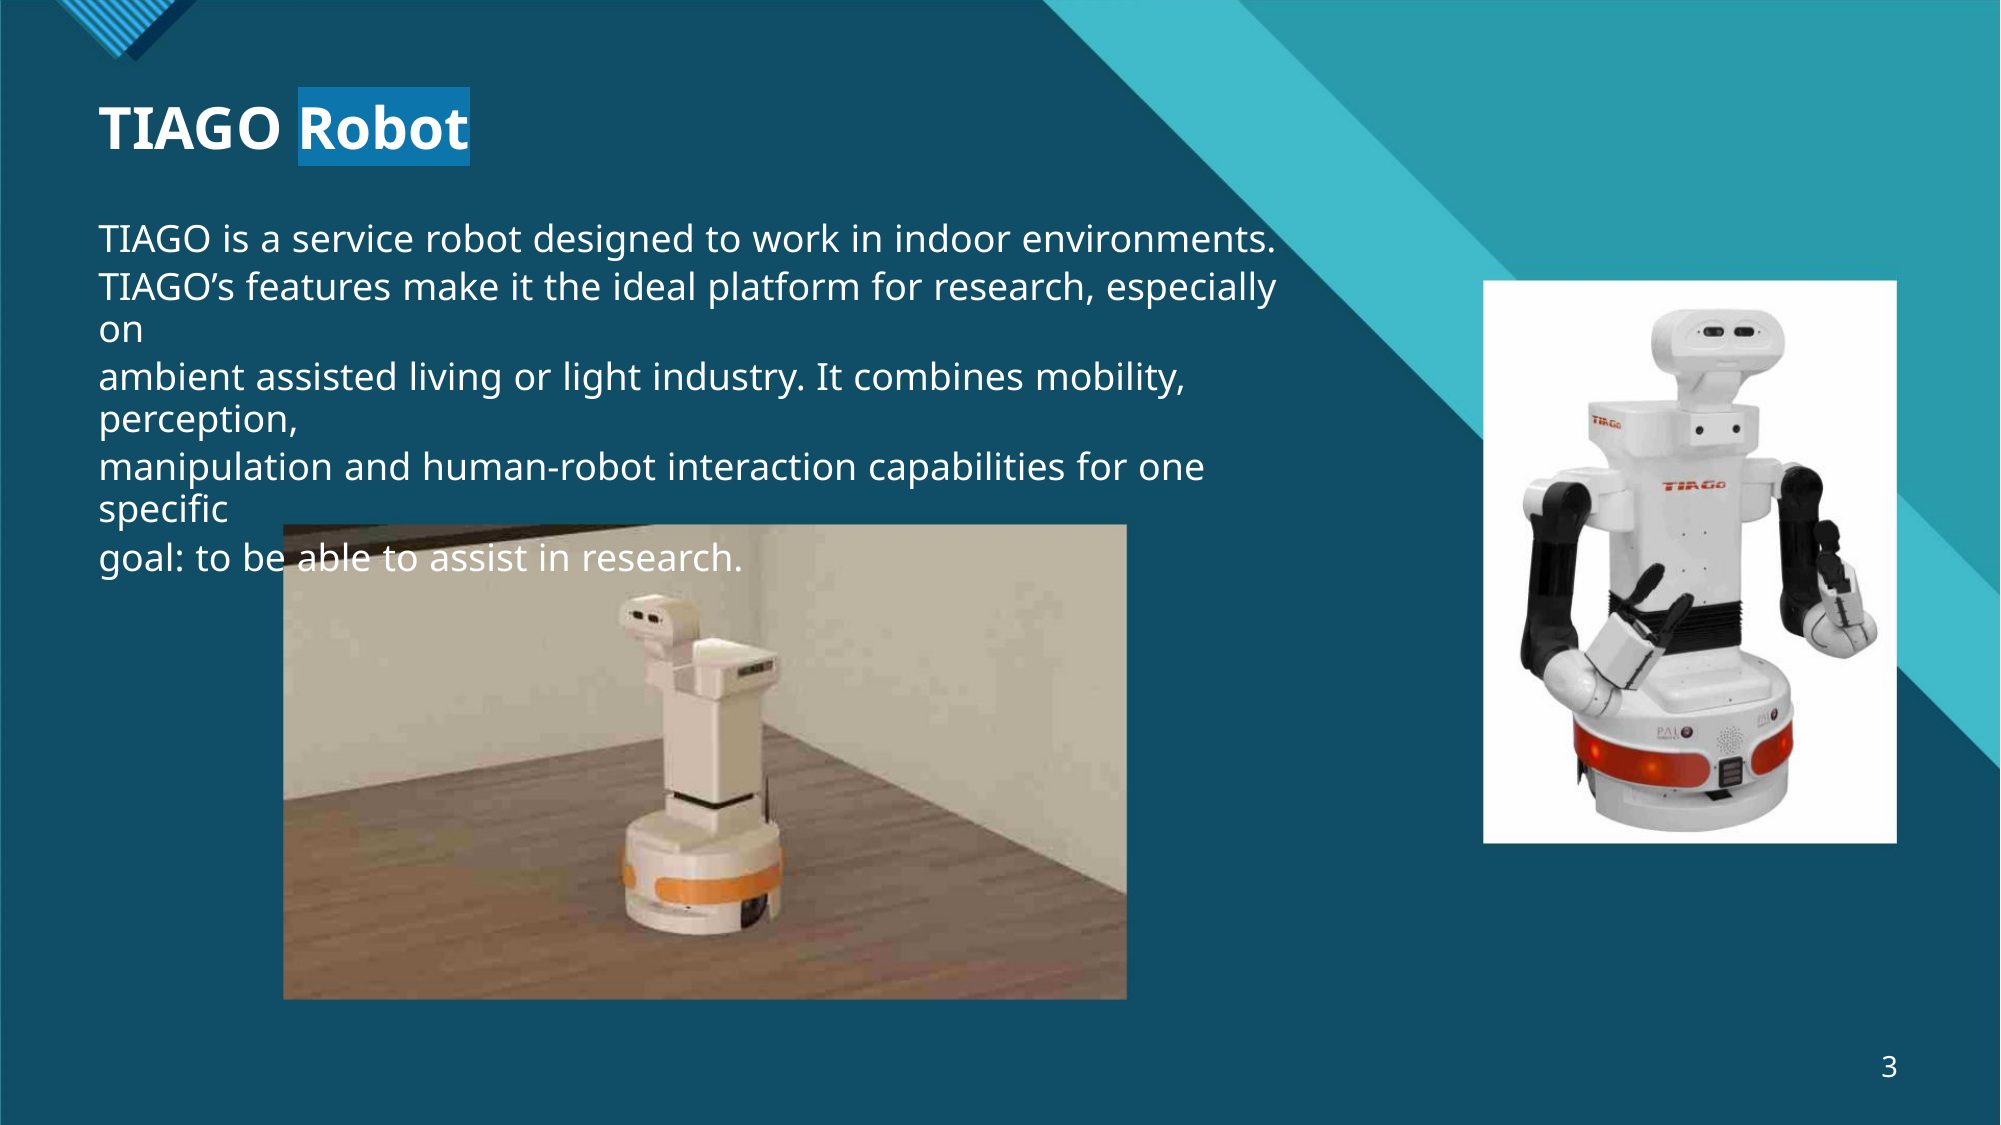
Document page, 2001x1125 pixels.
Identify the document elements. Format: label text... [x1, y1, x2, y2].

text_box TIAGO is a service robot designed to work in indoor environments. TIAGO’s features make it the ideal platform for research, especially on ambient assisted living or light industry. It combines mobility, perception, manipulation and human-robot interaction capabilities for one specific goal: to be able to assist in research. [98, 218, 1321, 580]
text_box [0, 0, 2000, 1125]
text_box TIAGO Robot [98, 95, 501, 161]
text_box 3 [1881, 1050, 1923, 1083]
